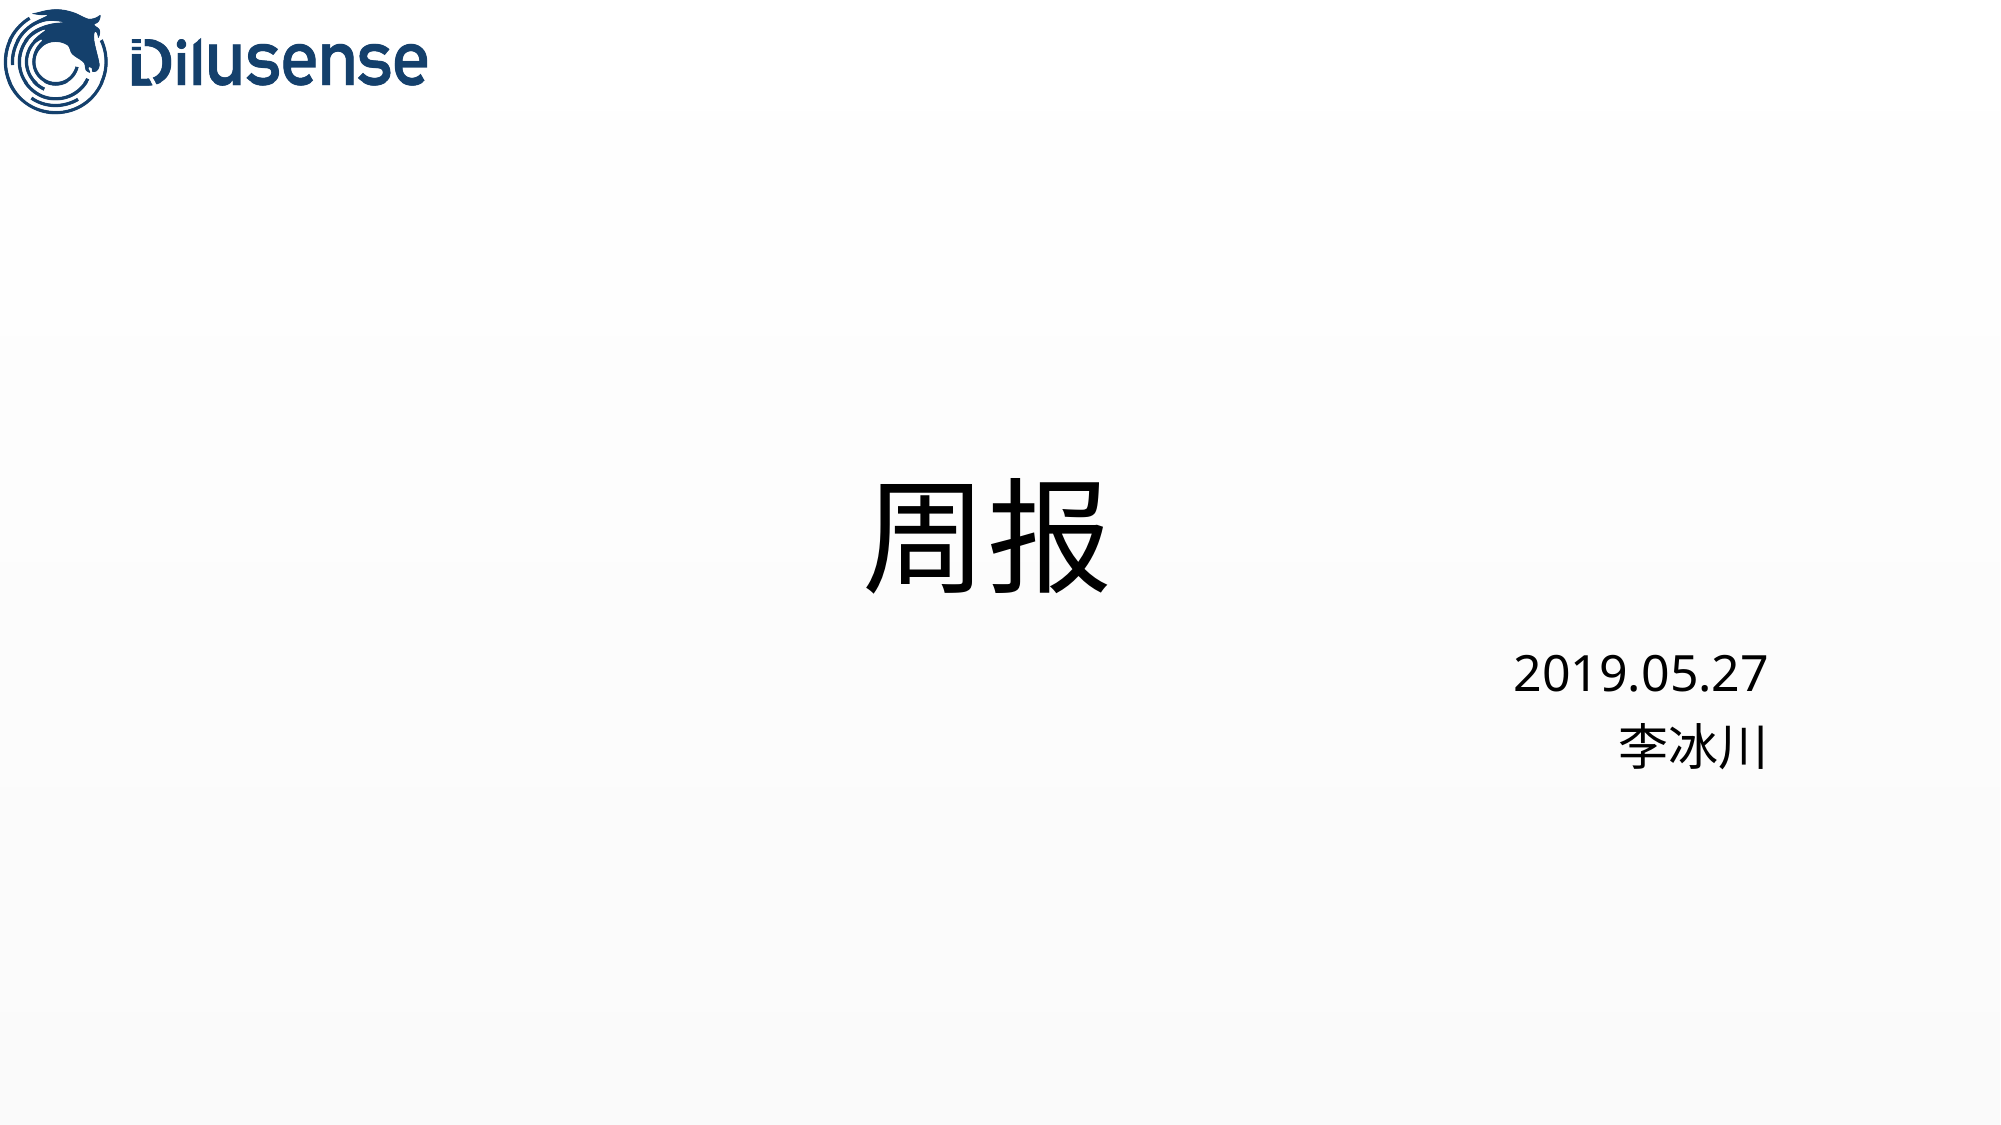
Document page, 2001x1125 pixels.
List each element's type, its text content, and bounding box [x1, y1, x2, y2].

title 周报 [162, 302, 1813, 619]
picture [0, 0, 438, 125]
subtitle 2019.05.27 李冰川 [283, 640, 1784, 912]
